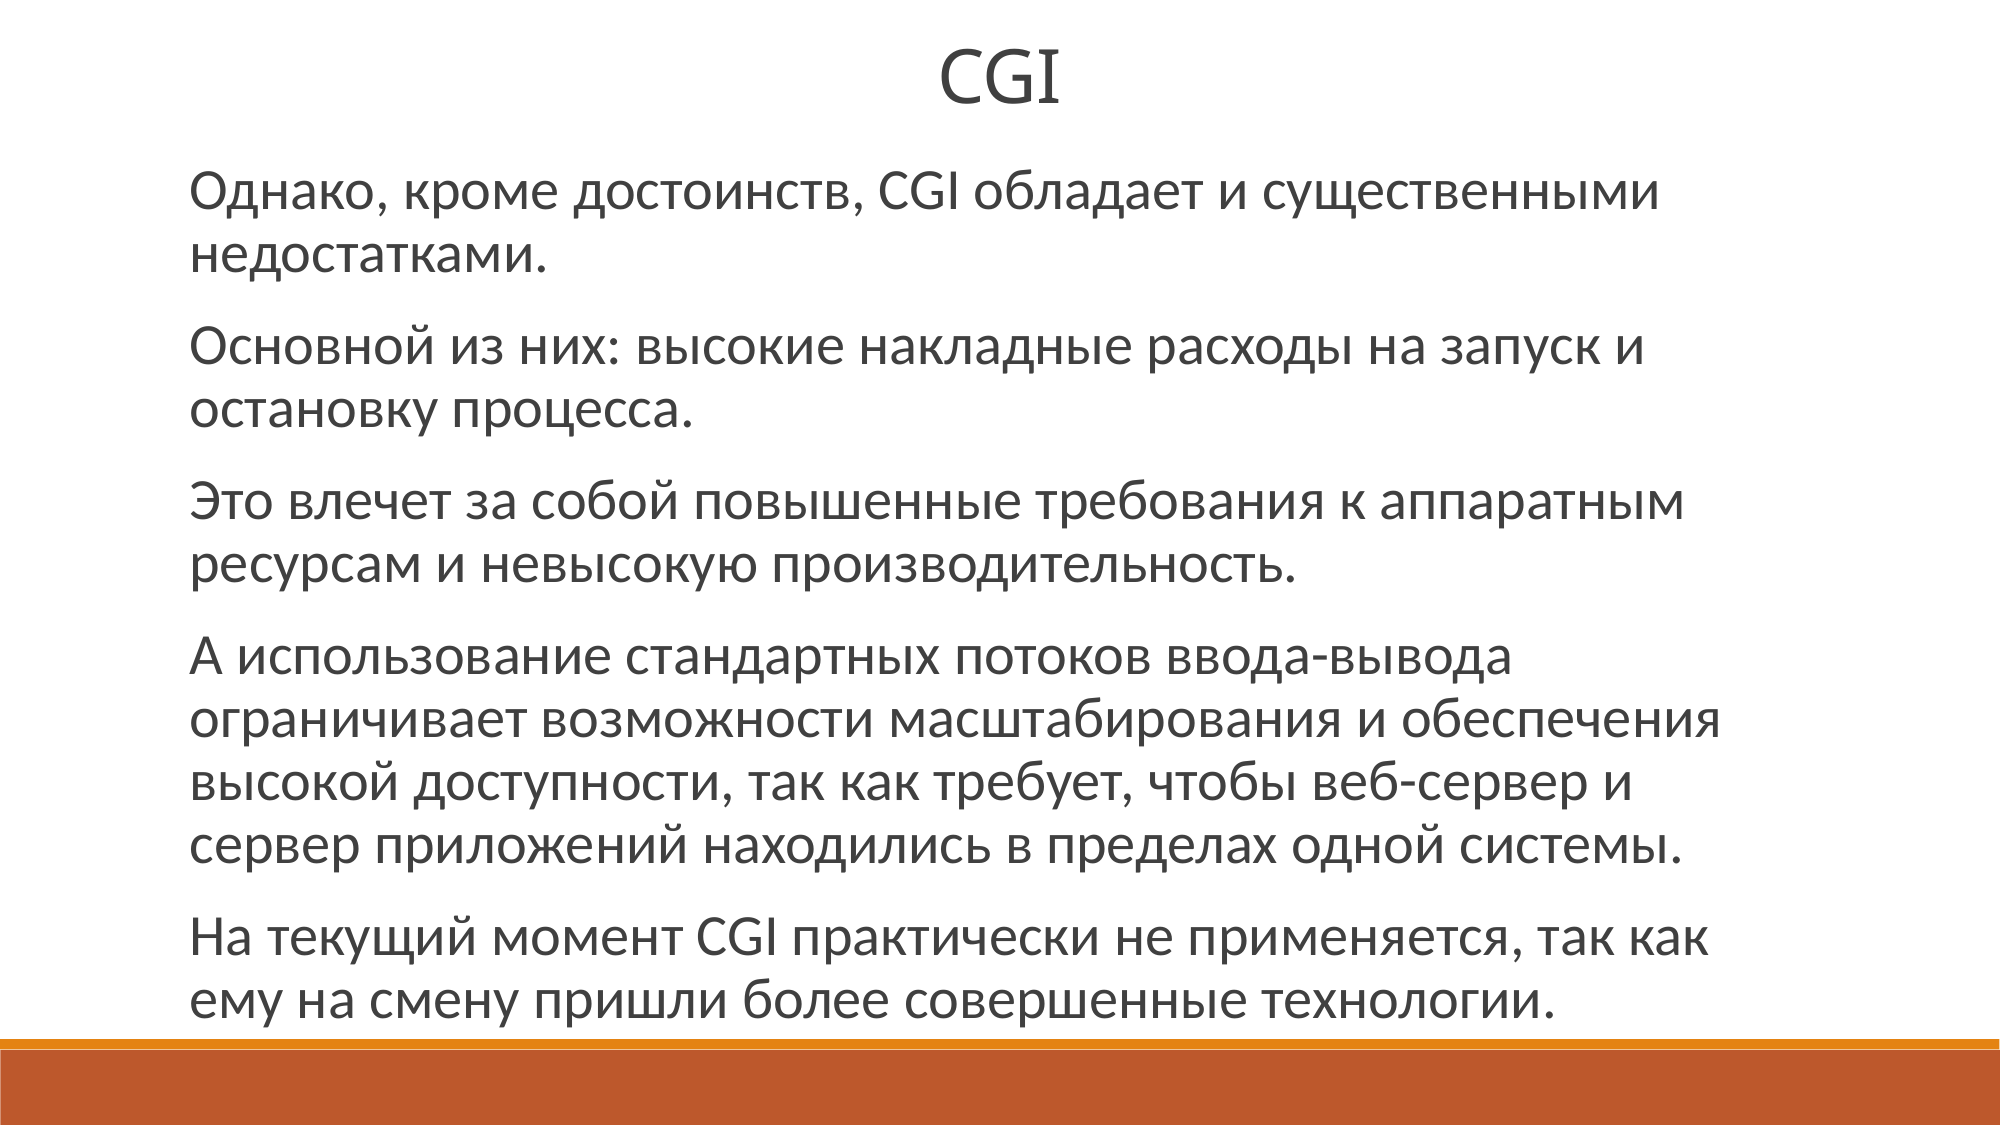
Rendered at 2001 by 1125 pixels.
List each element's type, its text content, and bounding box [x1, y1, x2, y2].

text_box CGI [174, 35, 1825, 151]
text_box Однако, кроме достоинств, CGI обладает и существенными недостатками. Основной из них: высокие накладные расходы на запуск и остановку процесса. Это влечет за собой повышенные требования к аппаратным ресурсам и невысокую производительность. А использование стандартных потоков ввода-вывода ограничивает возможности масштабирования и обеспечения высокой доступности, так как требует, чтобы веб-сервер и сервер приложений находились в пределах одной системы. На текущий момент CGI практически не применяется, так как ему на смену пришли более совершенные технологии. [174, 151, 1829, 1046]
text_box [190, 18, 1829, 151]
